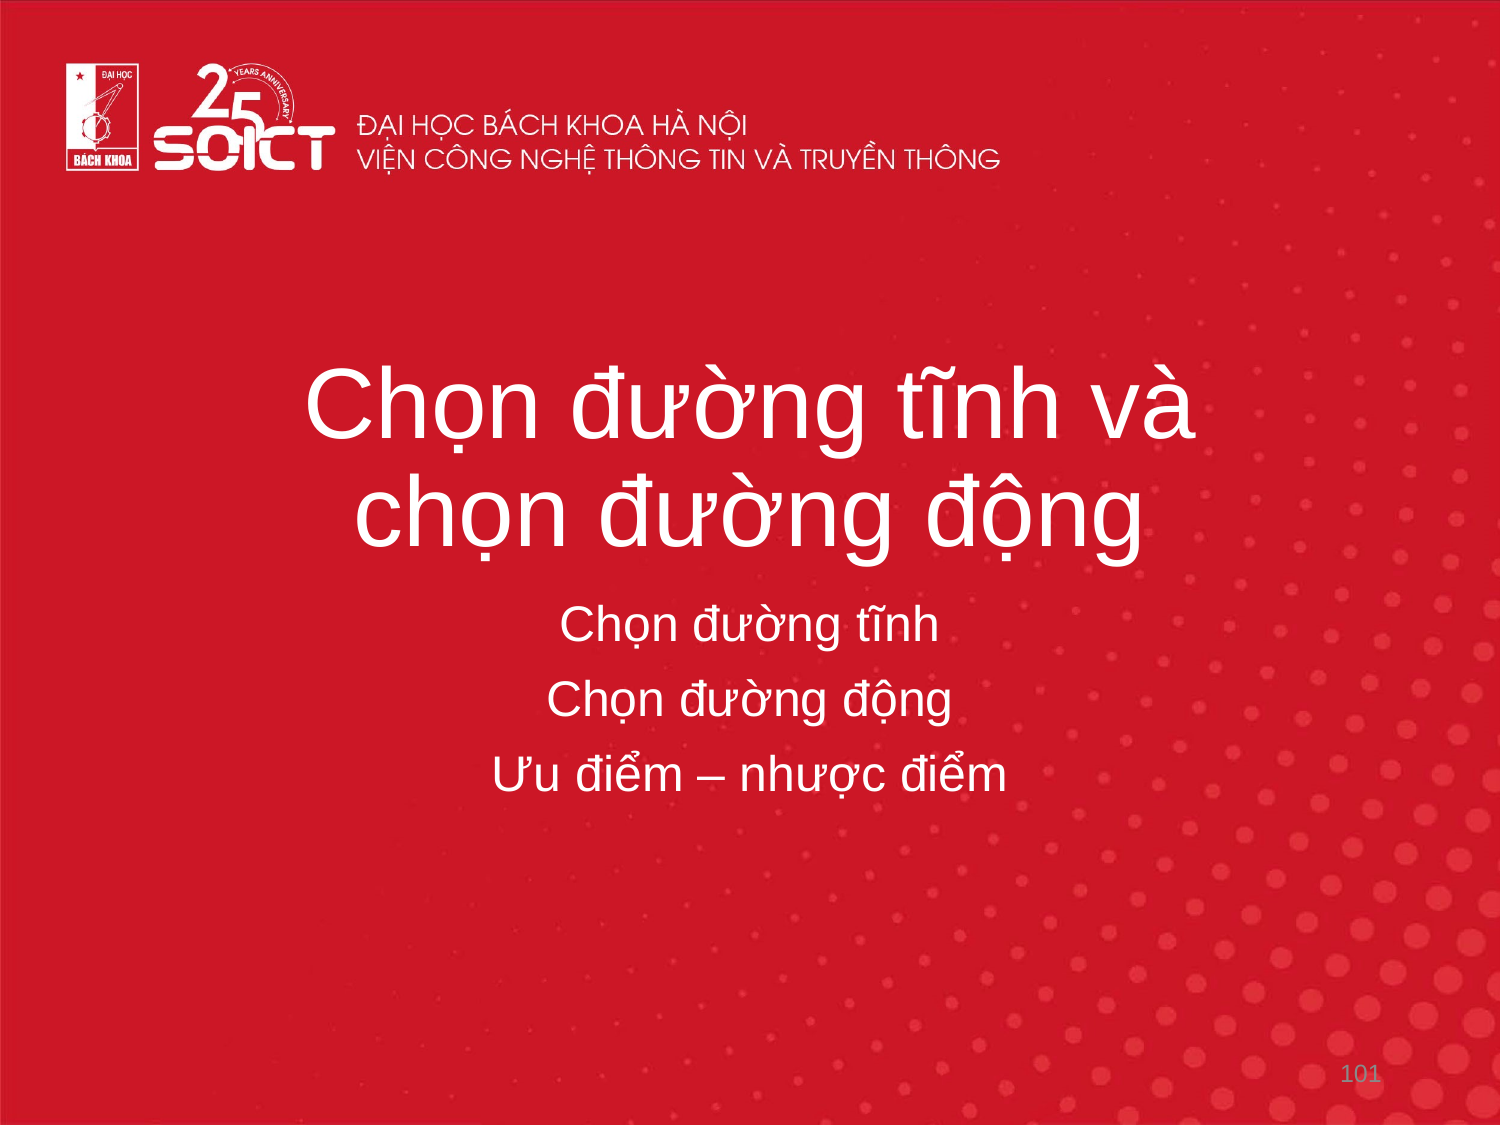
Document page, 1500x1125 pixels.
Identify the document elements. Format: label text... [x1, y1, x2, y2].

subtitle Chọn đường tĩnh Chọn đường động Ưu điểm – nhược điểm [187, 590, 1313, 863]
slide_number 101 [1059, 1042, 1397, 1103]
title Chọn đường tĩnh và chọn đường động [112, 184, 1388, 576]
picture [0, 0, 1500, 1125]
